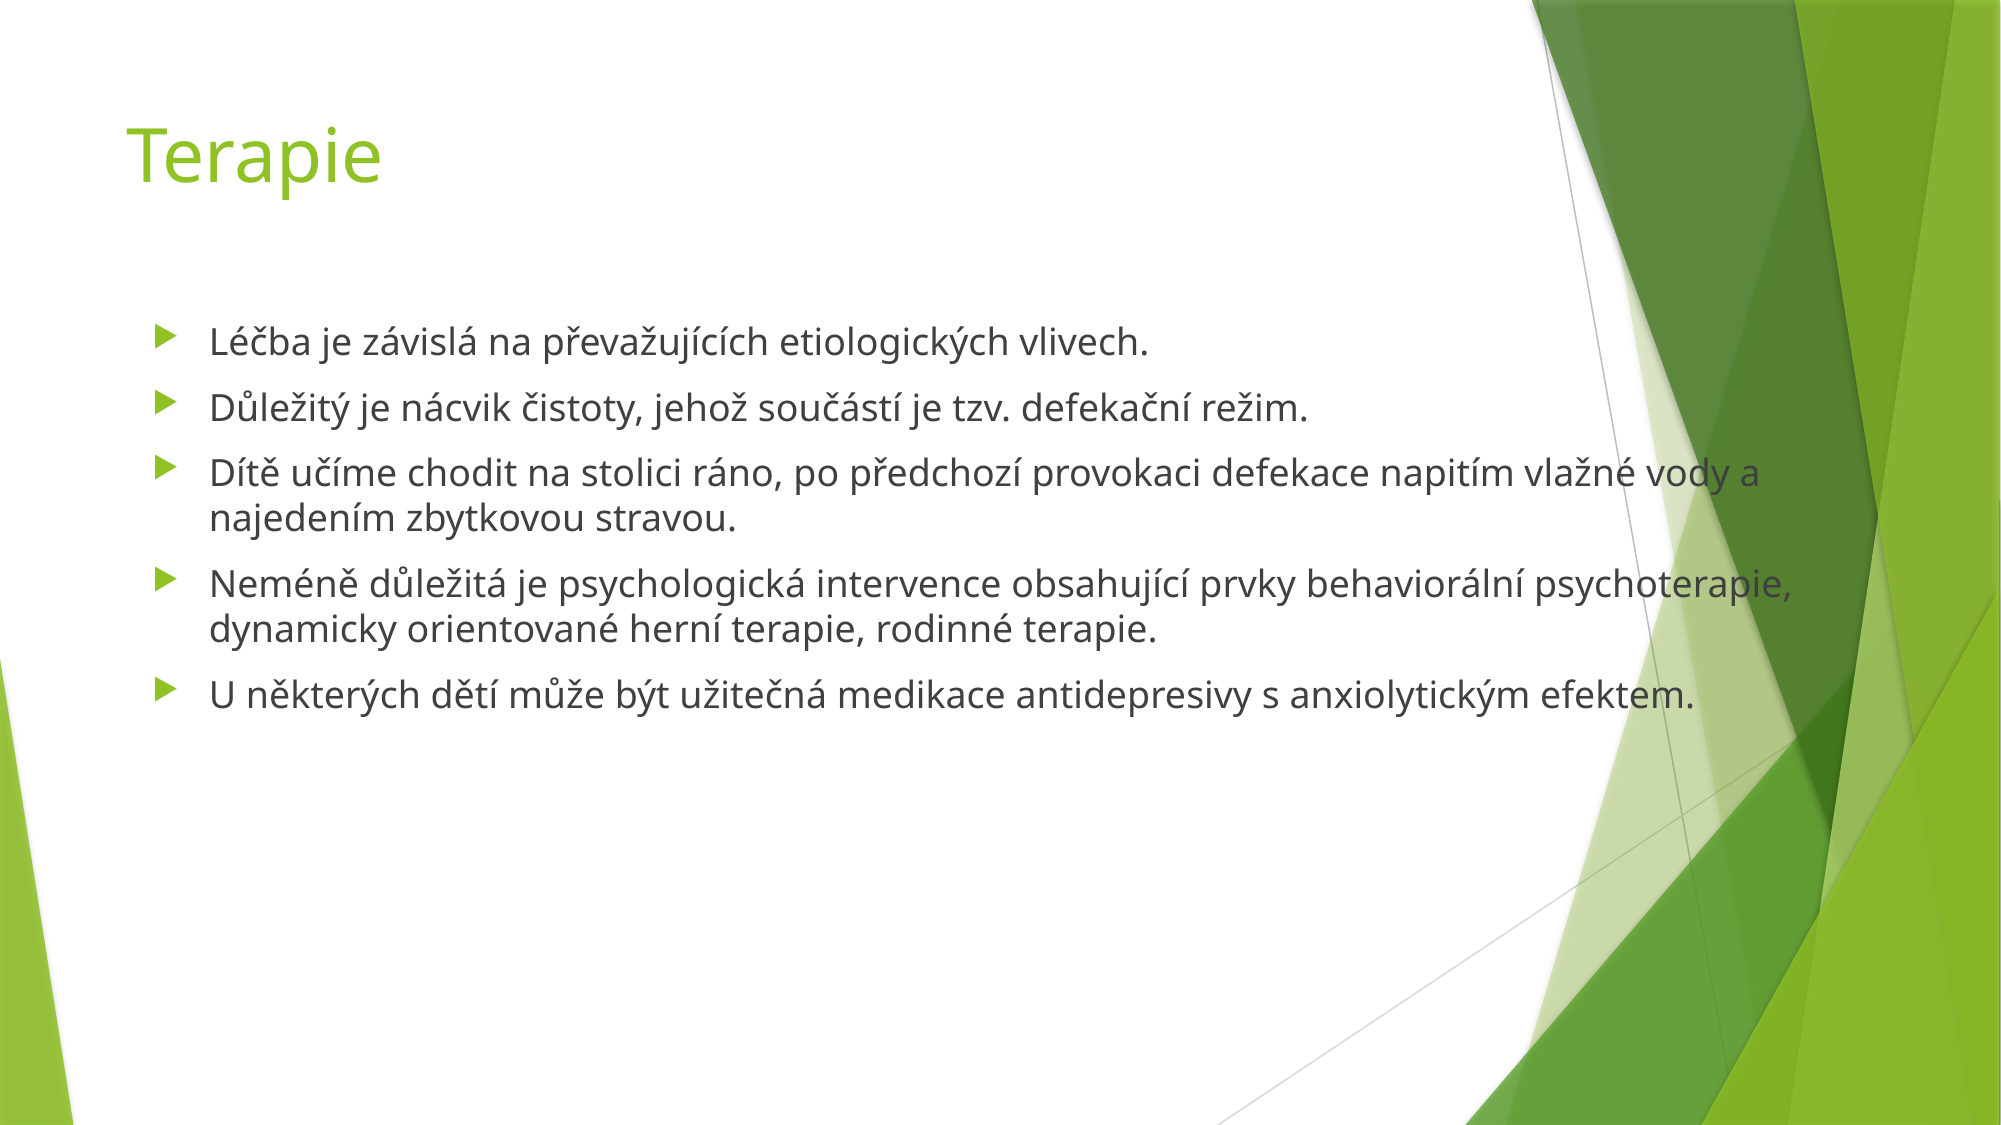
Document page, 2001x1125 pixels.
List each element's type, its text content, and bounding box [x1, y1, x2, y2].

list Léčba je závislá na převažujících etiologických vlivech. Důležitý je nácvik čistoty, jehož součástí je tzv. defekační režim. Dítě učíme chodit na stolici ráno, po předchozí provokaci defekace napitím vlažné vody a najedením zbytkovou stravou. Neméně důležitá je psychologická intervence obsahující prvky behaviorální psychoterapie, dynamicky orientované herní terapie, rodinné terapie. U některých dětí může být užitečná medikace antidepresivy s anxiolytickým efektem. [137, 244, 1863, 1014]
title Terapie [111, 99, 1522, 317]
